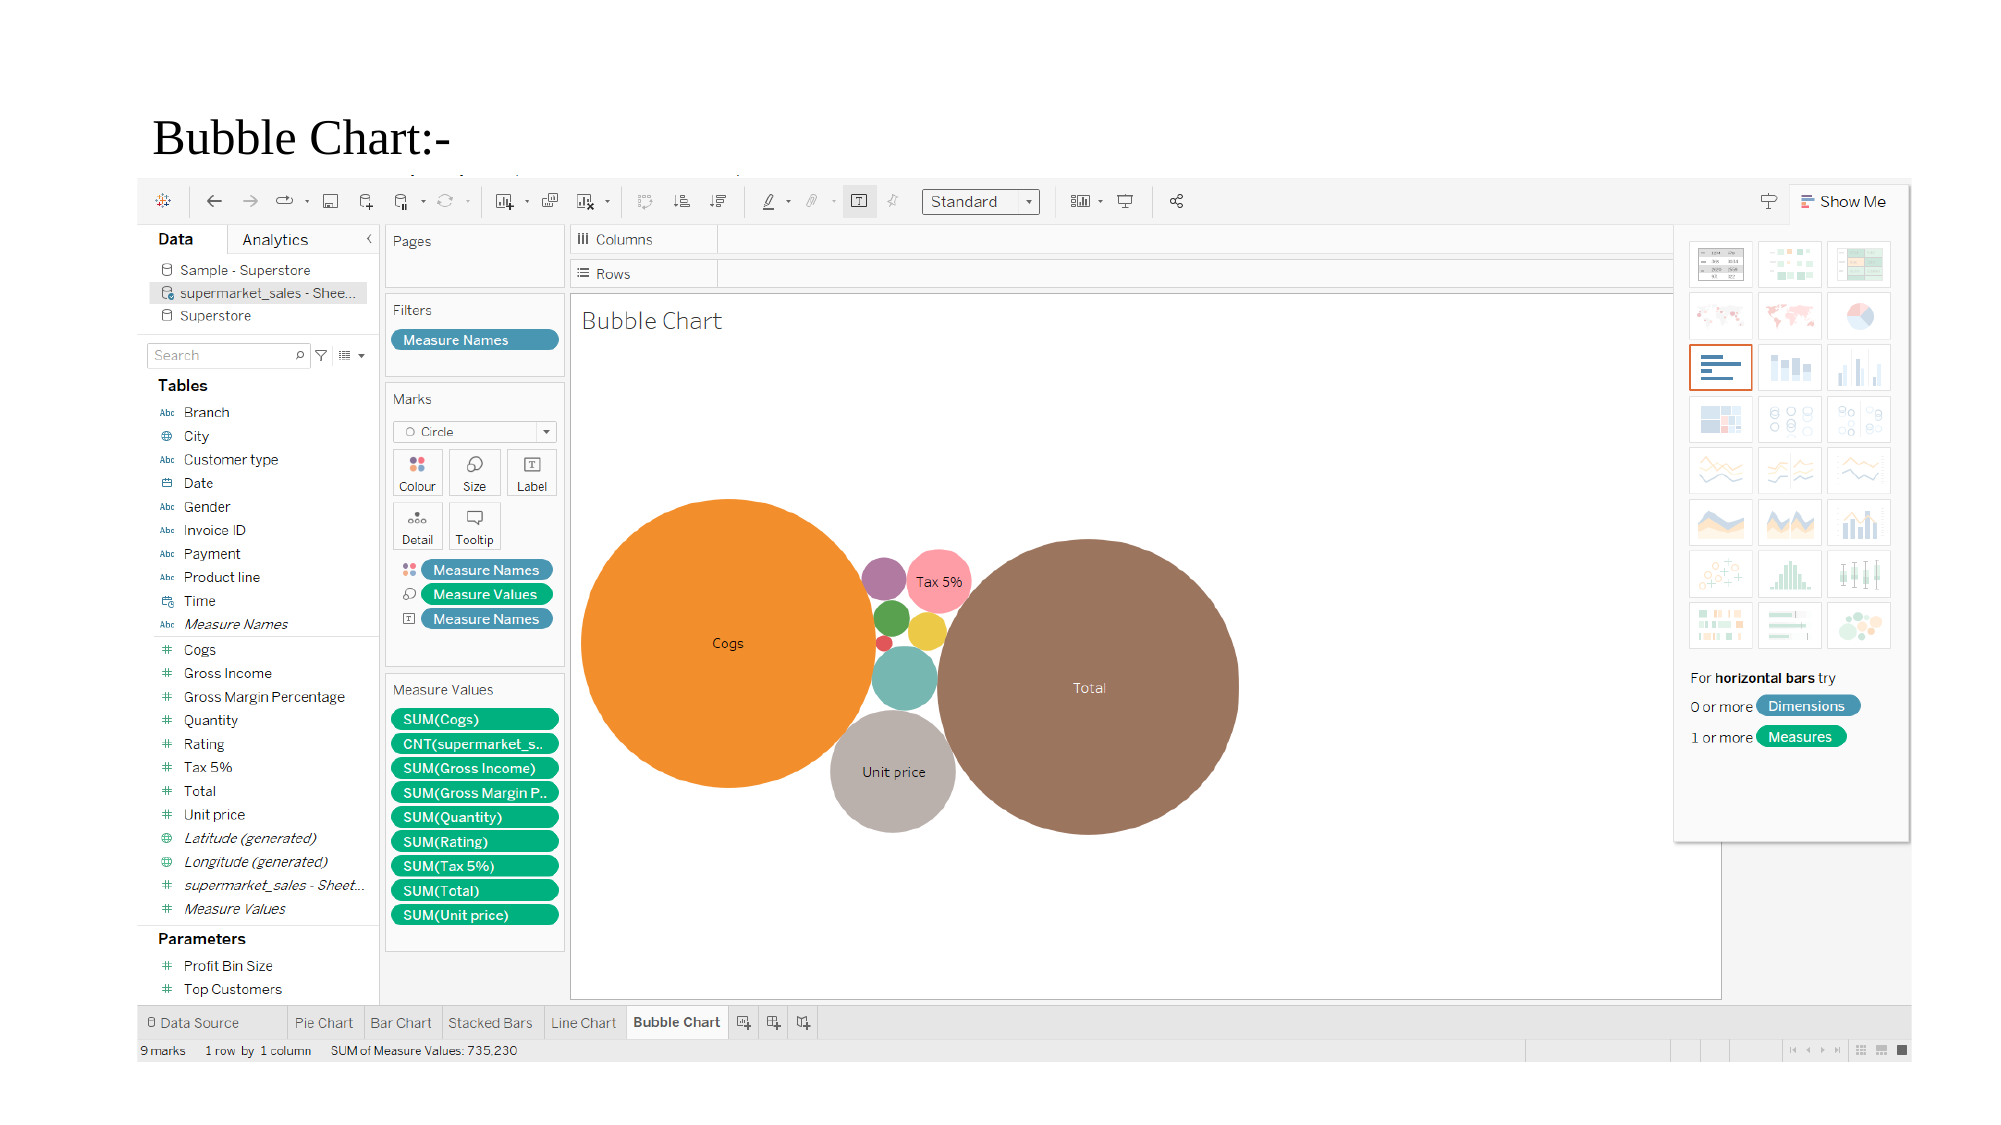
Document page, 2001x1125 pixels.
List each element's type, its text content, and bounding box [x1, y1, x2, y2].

title Bubble Chart:- [137, 59, 1863, 175]
picture [137, 175, 1912, 1062]
